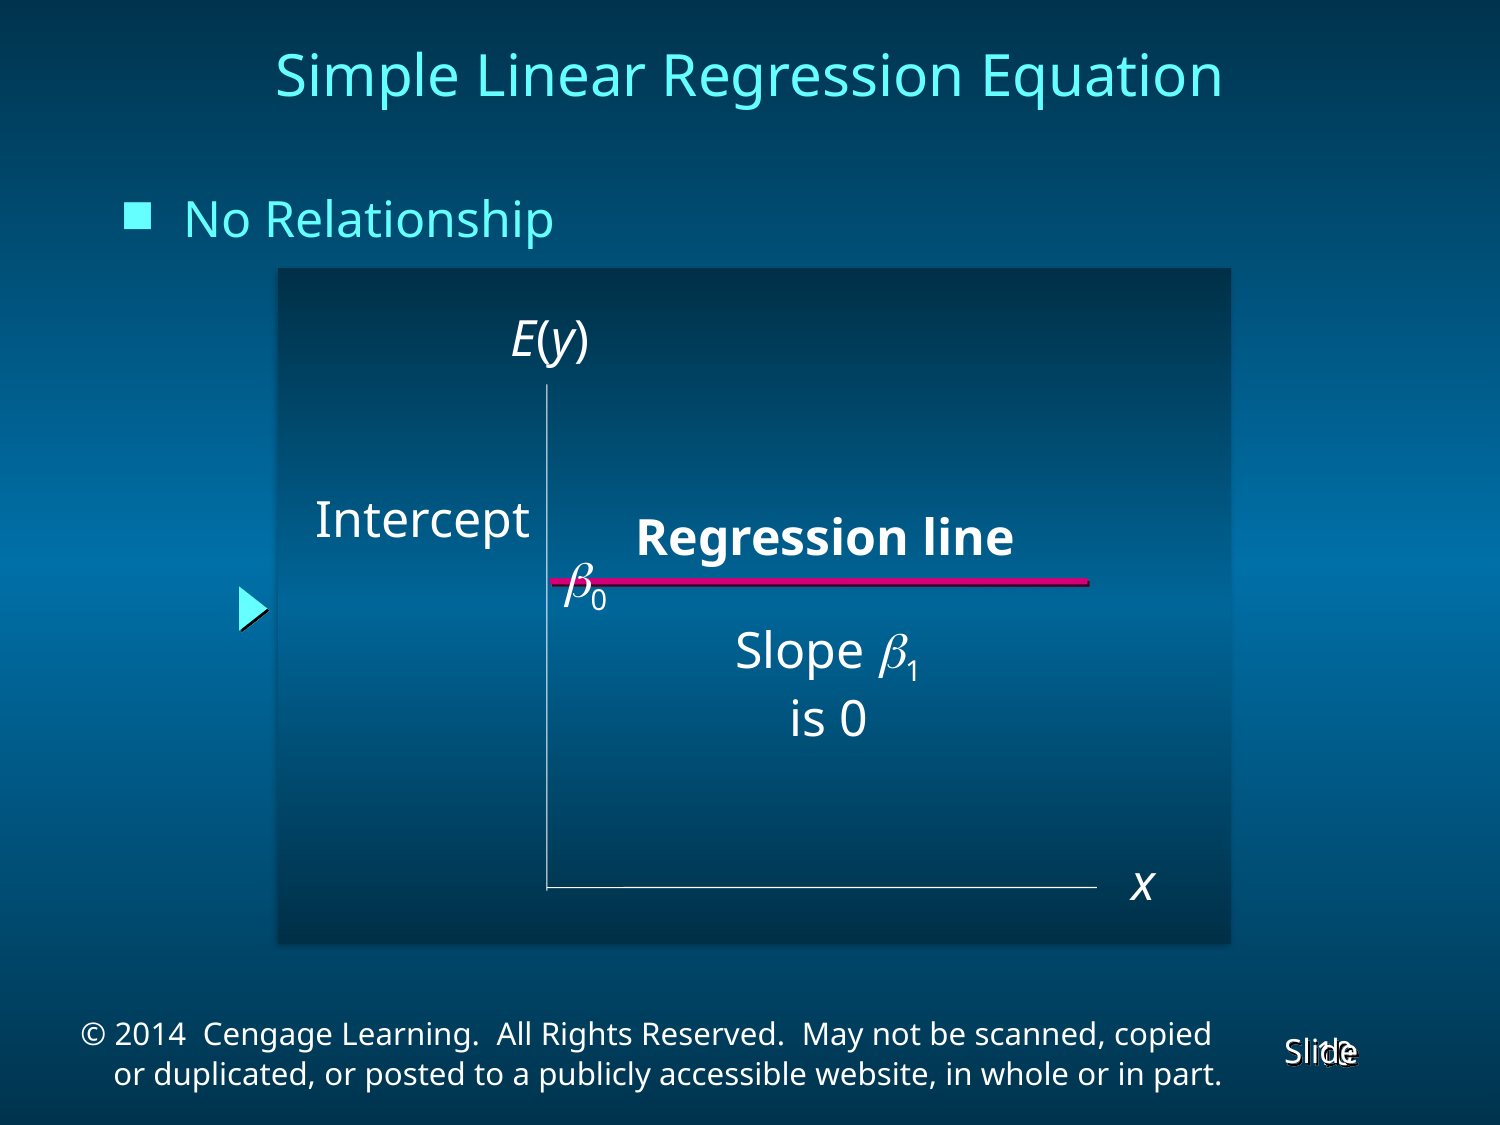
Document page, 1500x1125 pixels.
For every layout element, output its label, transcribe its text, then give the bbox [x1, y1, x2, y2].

text_box [240, 588, 266, 629]
text_box Simple Linear Regression Equation [112, 6, 1388, 140]
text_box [490, 298, 1172, 919]
text_box Intercept b0 [223, 480, 485, 624]
text_box [278, 268, 1232, 944]
text_box No Relationship [112, 180, 1388, 937]
